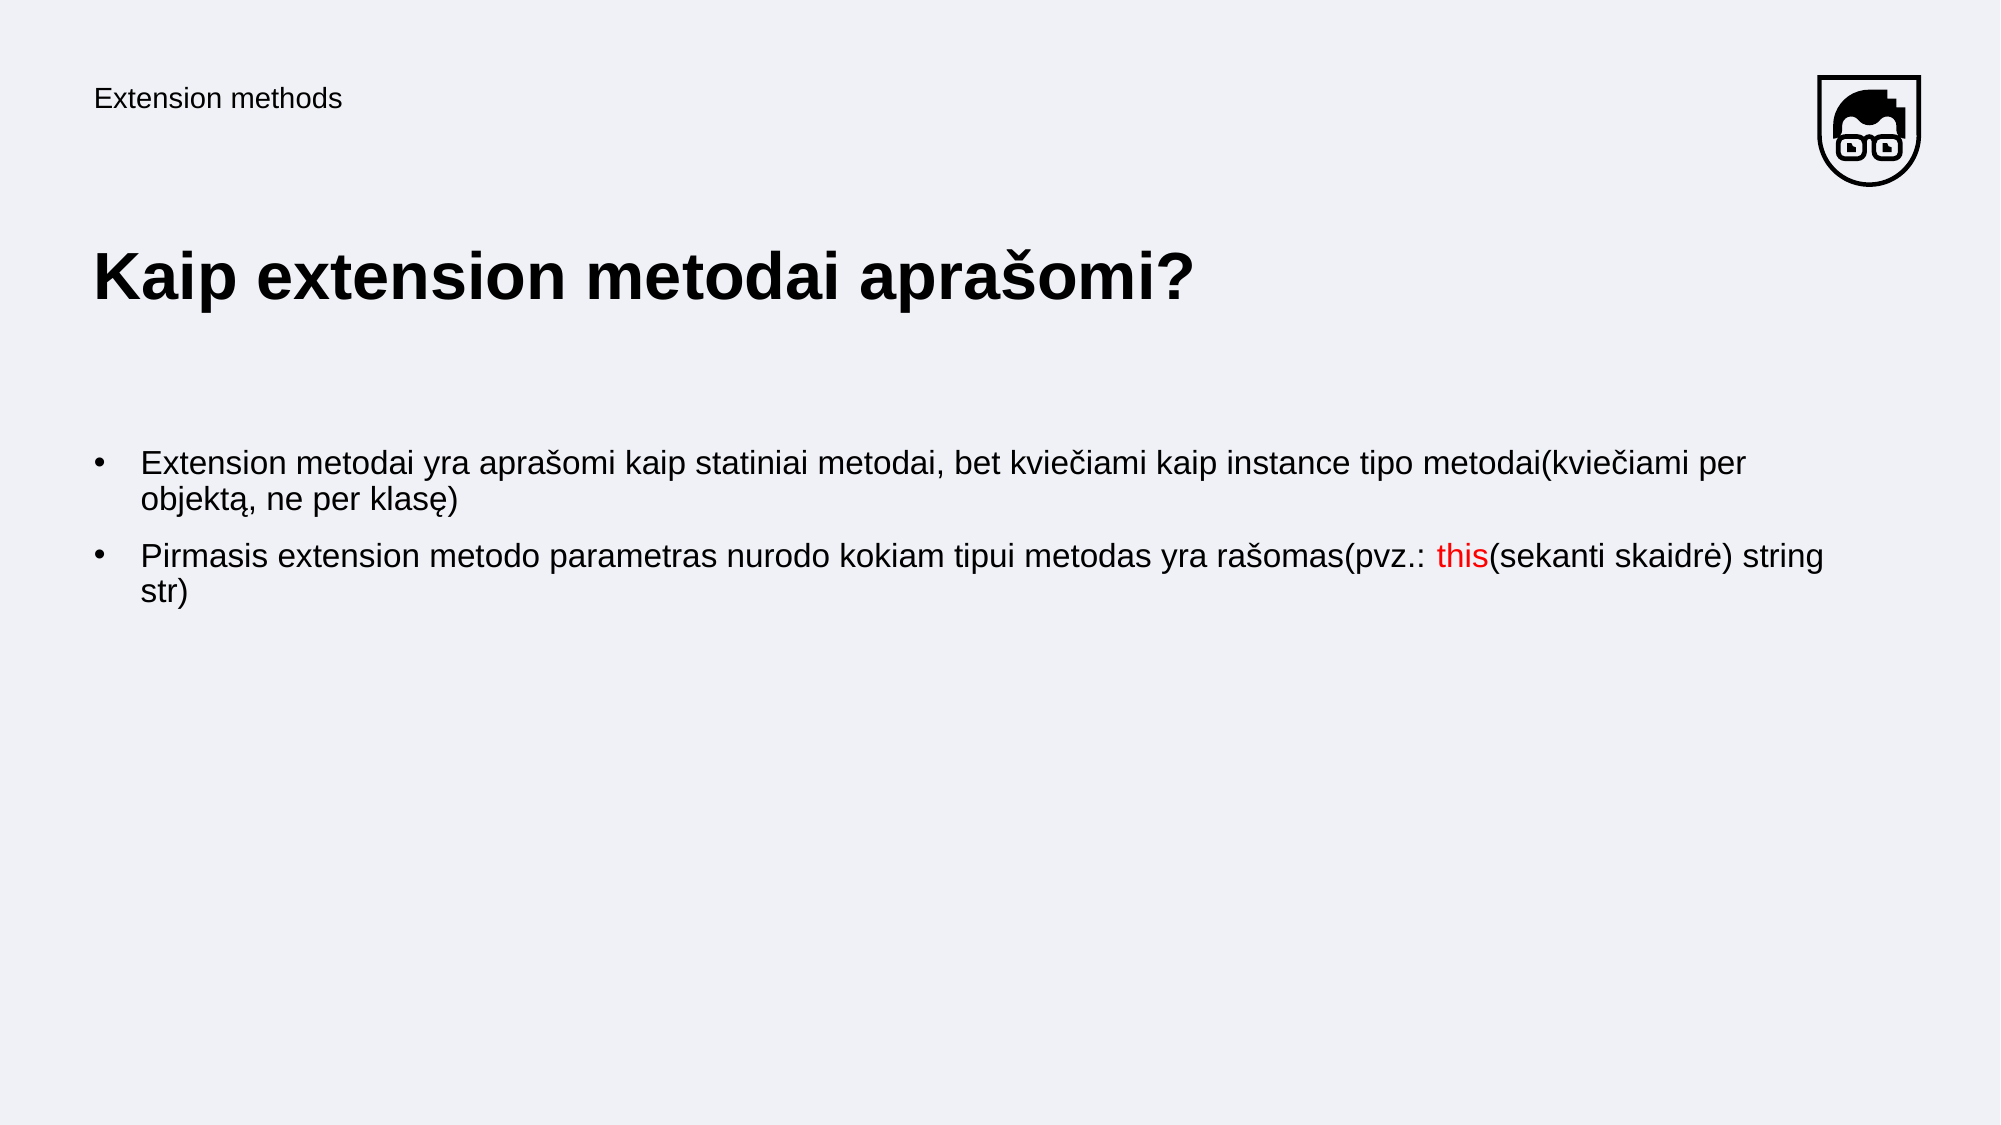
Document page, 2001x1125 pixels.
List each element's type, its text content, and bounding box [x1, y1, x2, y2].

list Extension metodai yra aprašomi kaip statiniai metodai, bet kviečiami kaip instance tipo metodai(kviečiami per objektą, ne per klasę) Pirmasis extension metodo parametras nurodo kokiam tipui metodas yra rašomas(pvz.: this(sekanti skaidrė) string str) [78, 438, 1861, 1085]
list Extension methods [78, 75, 1000, 150]
title Kaip extension metodai aprašomi? [78, 224, 1851, 438]
